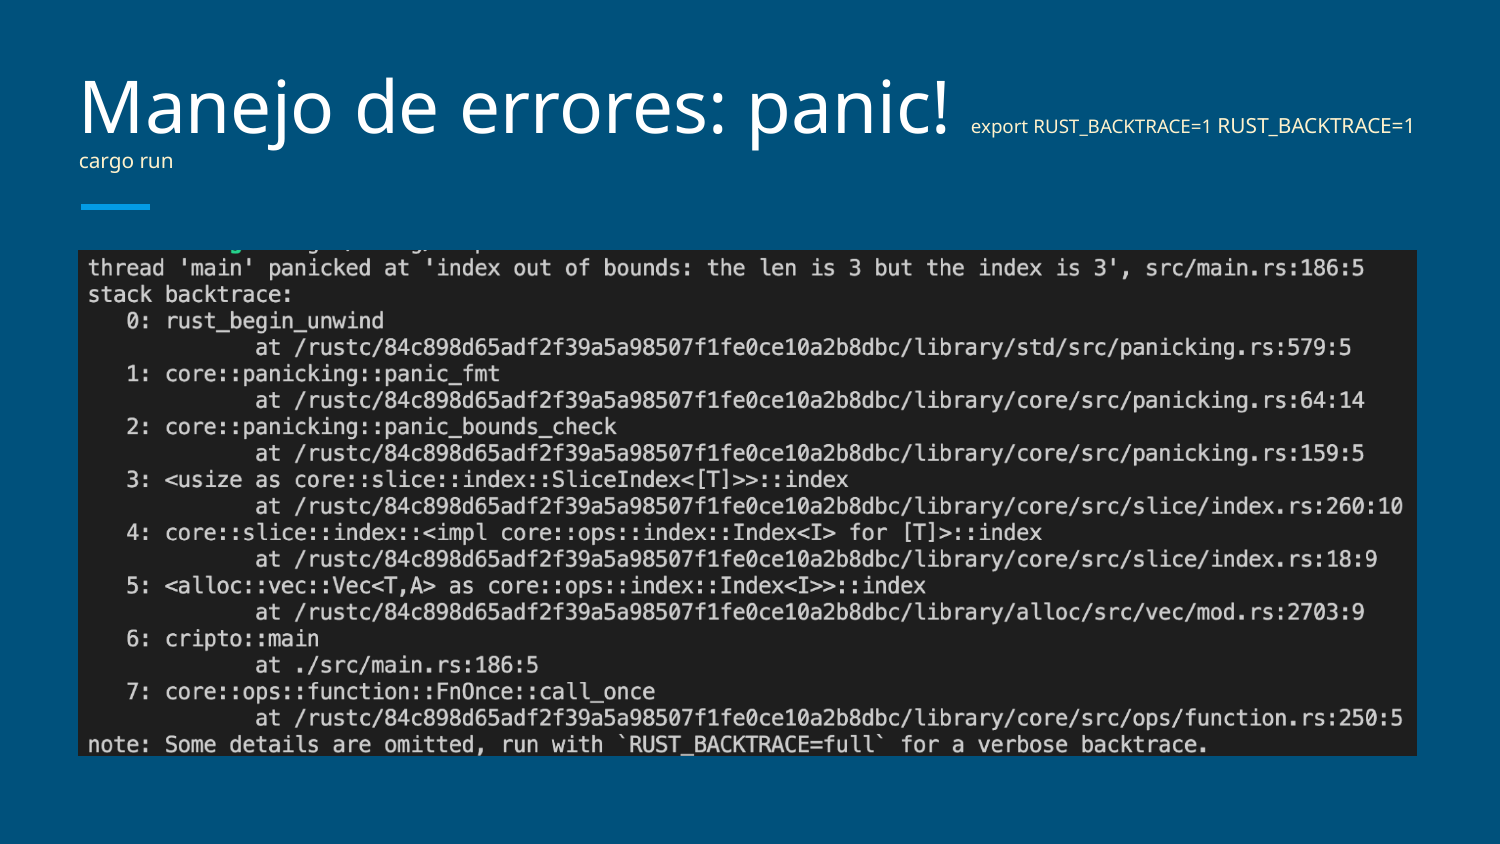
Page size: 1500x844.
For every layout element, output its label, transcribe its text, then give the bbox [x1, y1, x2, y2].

title Manejo de errores: panic! export RUST_BACKTRACE=1 RUST_BACKTRACE=1 cargo run [63, 75, 1437, 188]
list [63, 244, 1437, 750]
picture [79, 251, 1416, 755]
